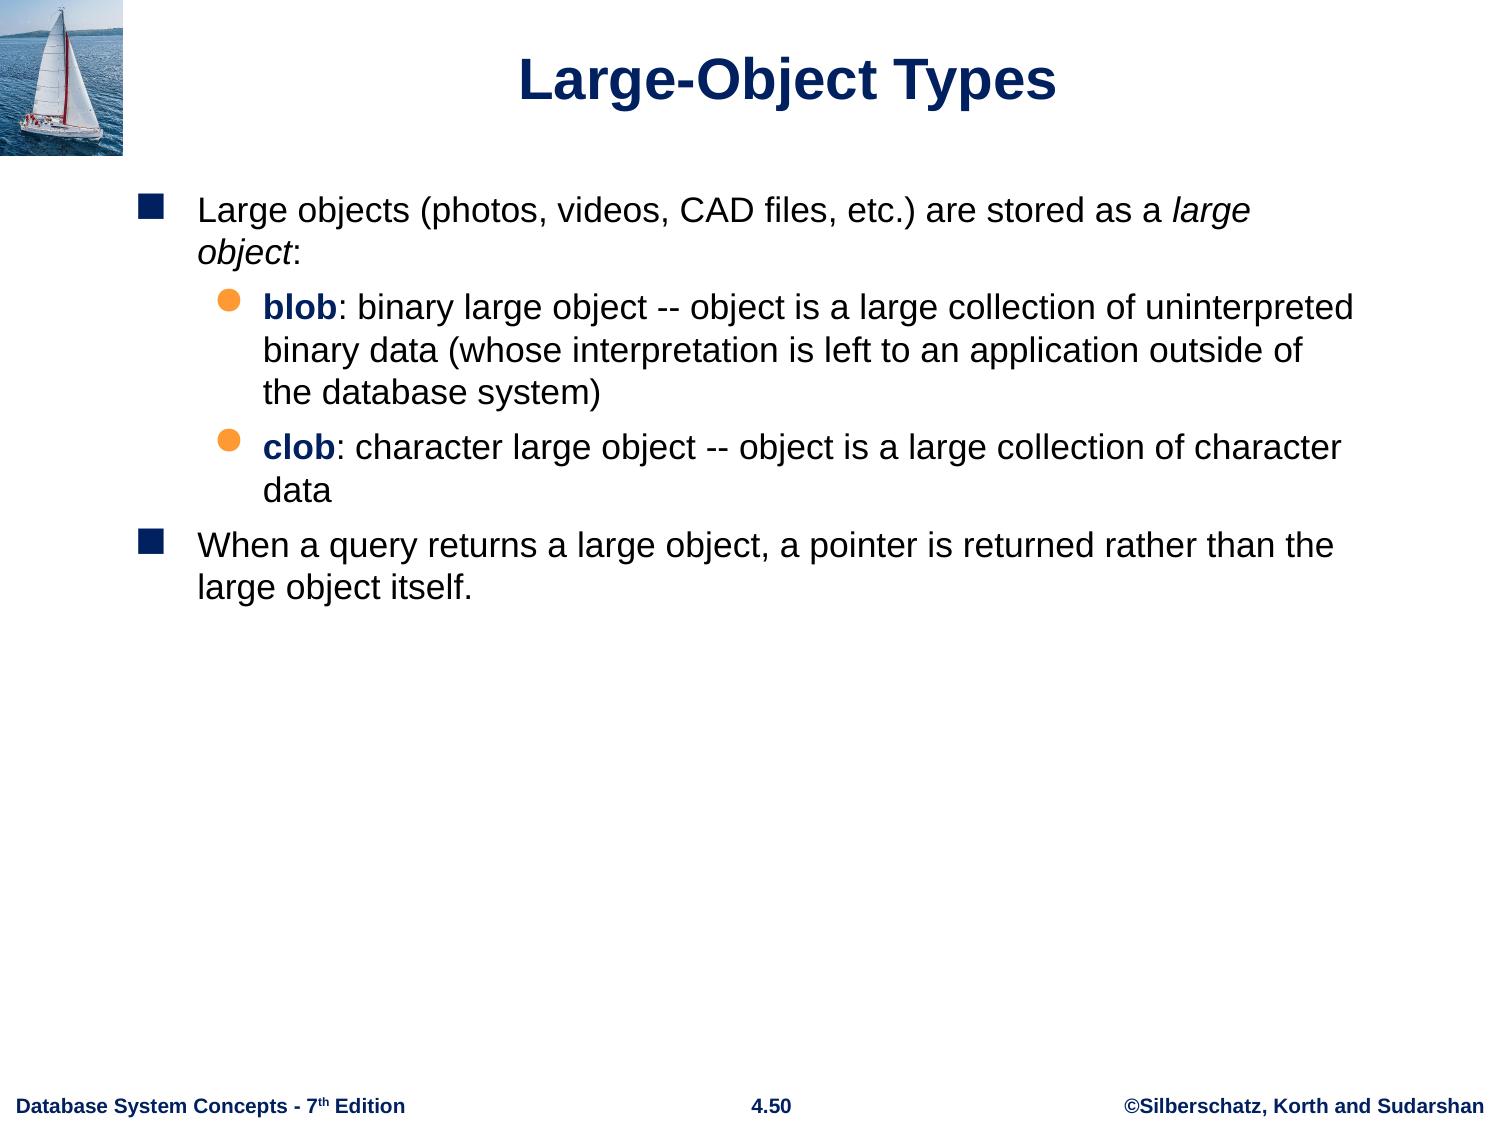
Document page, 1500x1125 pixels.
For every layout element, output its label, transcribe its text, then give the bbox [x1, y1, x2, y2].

list Large objects (photos, videos, CAD files, etc.) are stored as a large object: blob: binary large object -- object is a large collection of uninterpreted binary data (whose interpretation is left to an application outside of the database system) clob: character large object -- object is a large collection of character data When a query returns a large object, a pointer is returned rather than the large object itself. [126, 179, 1378, 814]
picture [0, 0, 123, 156]
title Large-Object Types [125, 18, 1452, 120]
